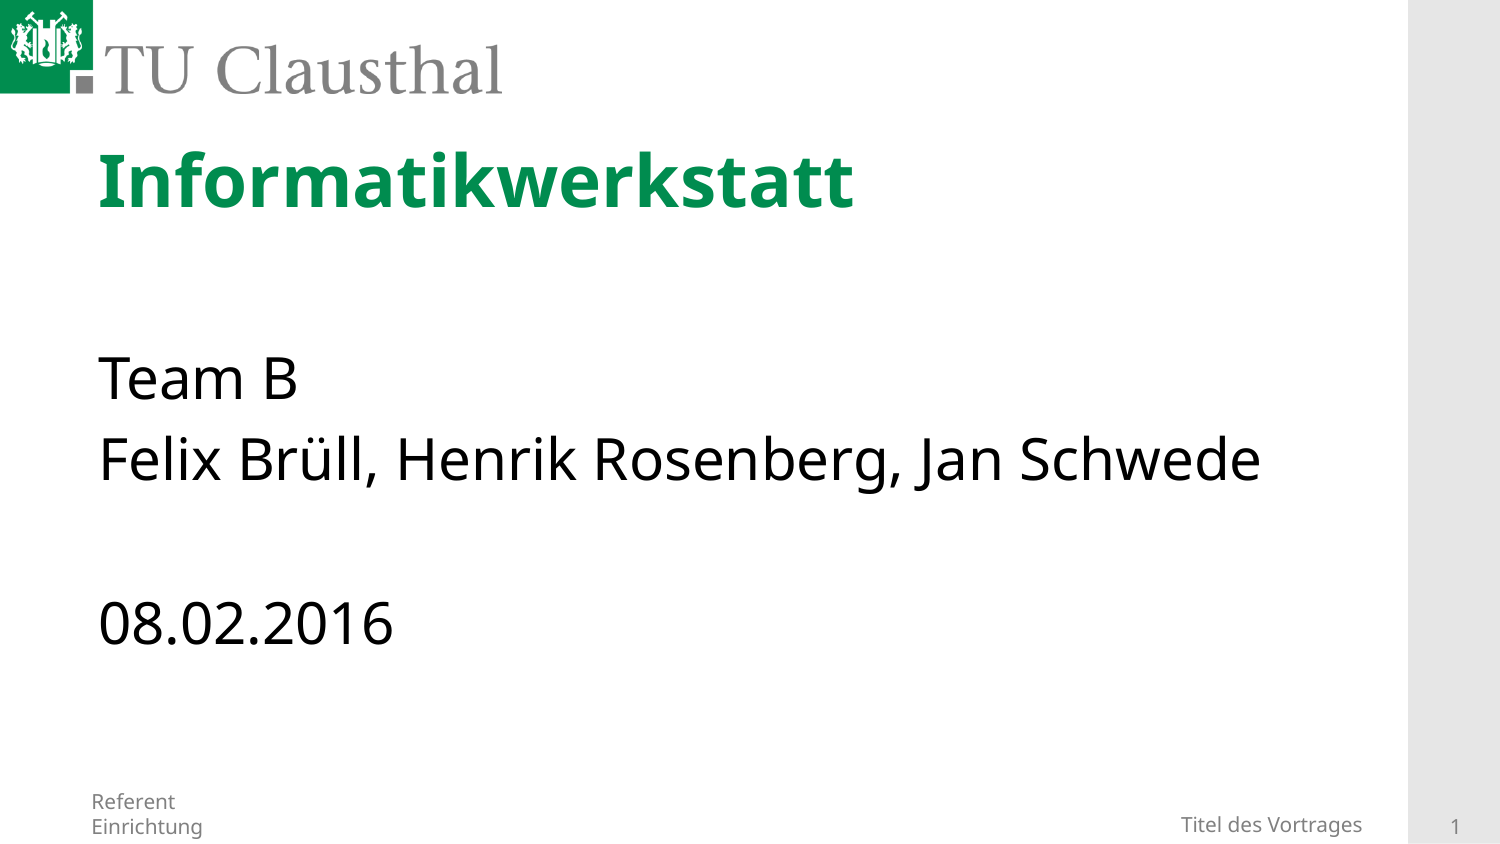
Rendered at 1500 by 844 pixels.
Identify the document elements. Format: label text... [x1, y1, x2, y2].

picture [0, 0, 502, 94]
subtitle Team B Felix Brüll, Henrik Rosenberg, Jan Schwede 08.02.2016 [83, 333, 1353, 626]
title Informatikwerkstatt [83, 126, 1353, 316]
